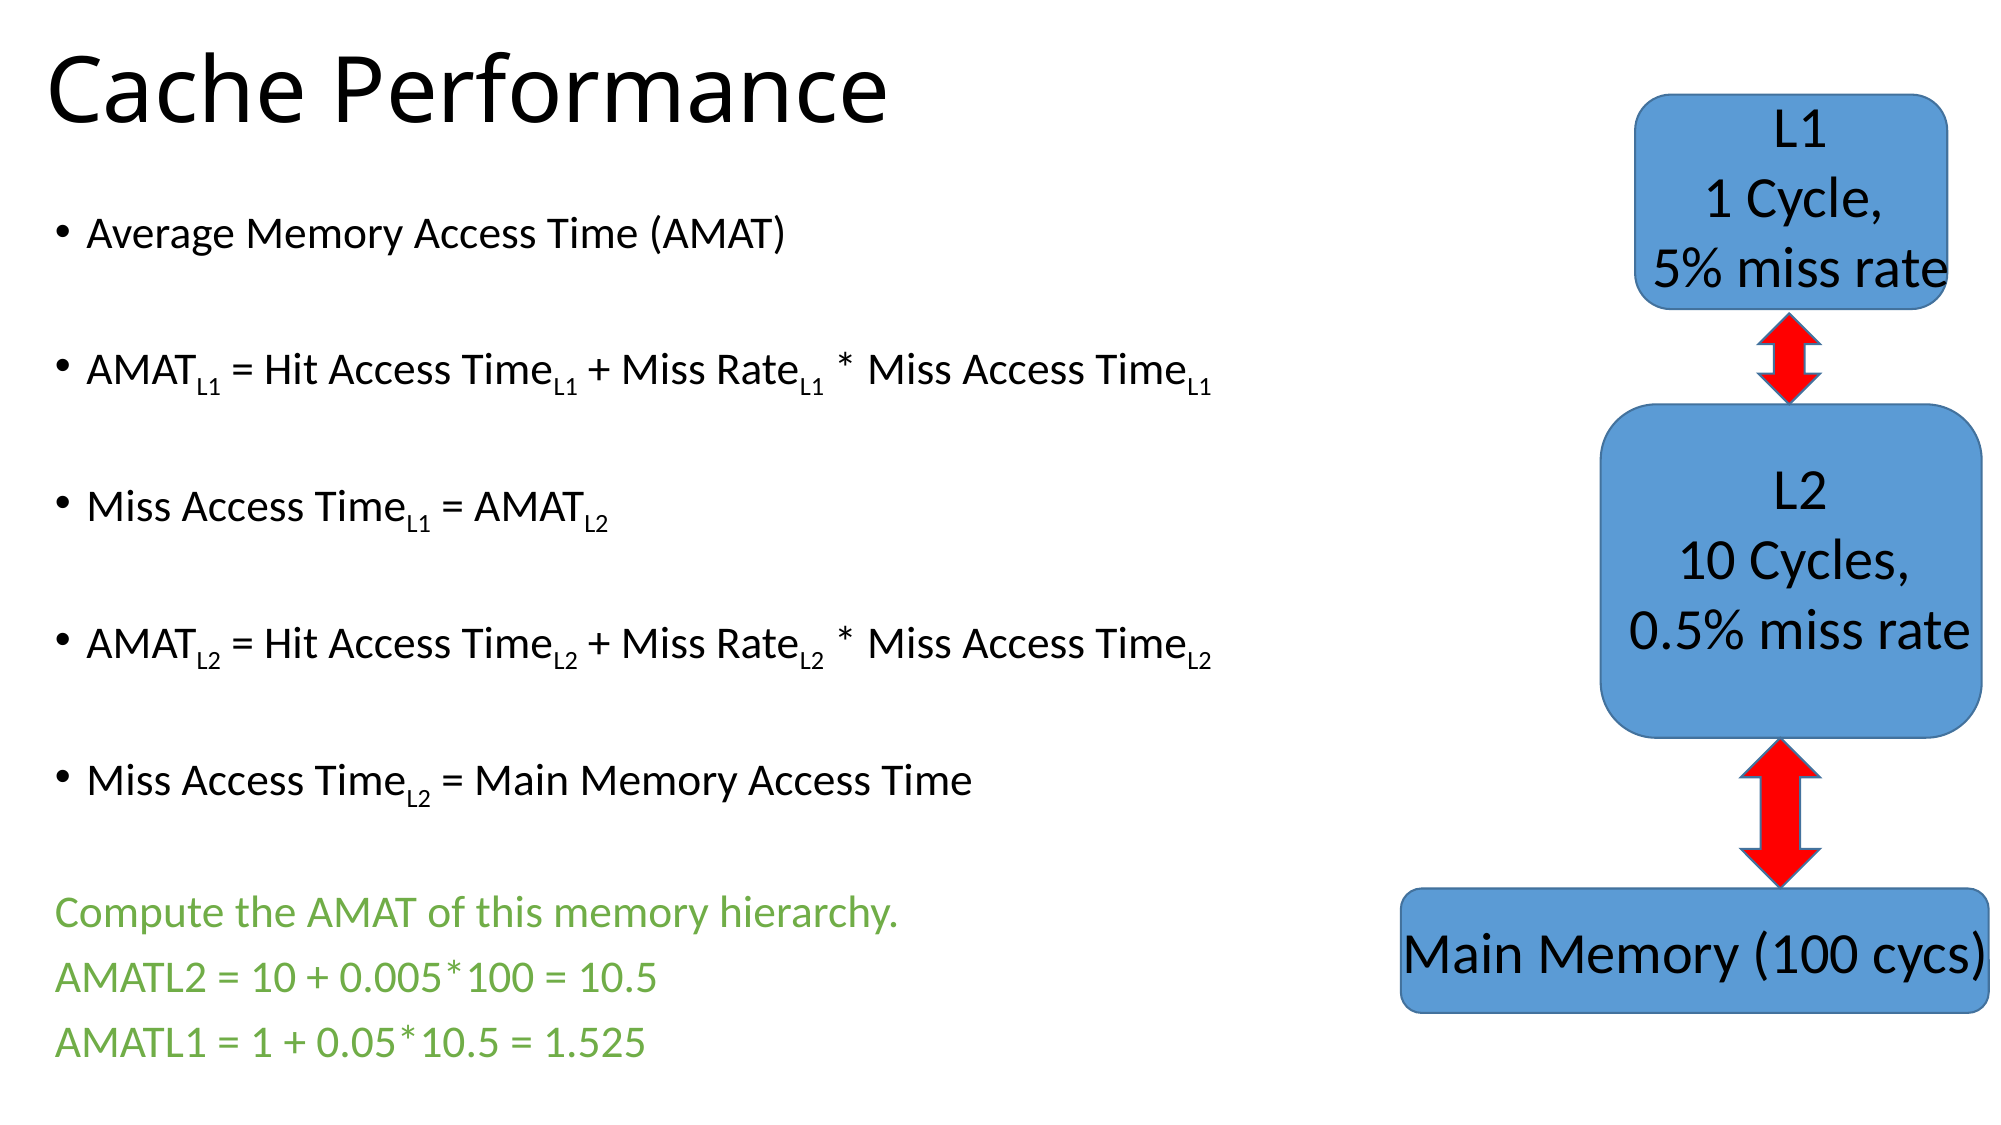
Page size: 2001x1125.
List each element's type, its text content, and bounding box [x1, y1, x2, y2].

text_box L1 1 Cycle, 5% miss rate [1637, 81, 1965, 307]
text_box [1755, 311, 1823, 406]
text_box [1399, 993, 1990, 1014]
text_box [1656, 307, 1927, 311]
text_box Main Memory (100 cycs) [1387, 907, 2000, 993]
list Average Memory Access Time (AMAT) AMATL1 = Hit Access TimeL1 + Miss RateL1 * Miss Access TimeL1 Miss Access TimeL1 = AMATL2 AMATL2 = Hit Access TimeL2 + Miss RateL2 * Miss Access TimeL2 Miss Access TimeL2 = Main Memory Access Time Compute the AMAT of this memory hierarchy. AMATL2 = 10 + 0.005*100 = 10.5 AMATL1 = 1 + 0.05*10.5 = 1.525 [39, 201, 1606, 1078]
text_box L2 10 Cycles, 0.5% miss rate [1615, 443, 1987, 669]
text_box [1738, 736, 1823, 890]
text_box [1400, 887, 1990, 907]
text_box [1599, 403, 1983, 739]
title Cache Performance [30, 0, 1755, 202]
